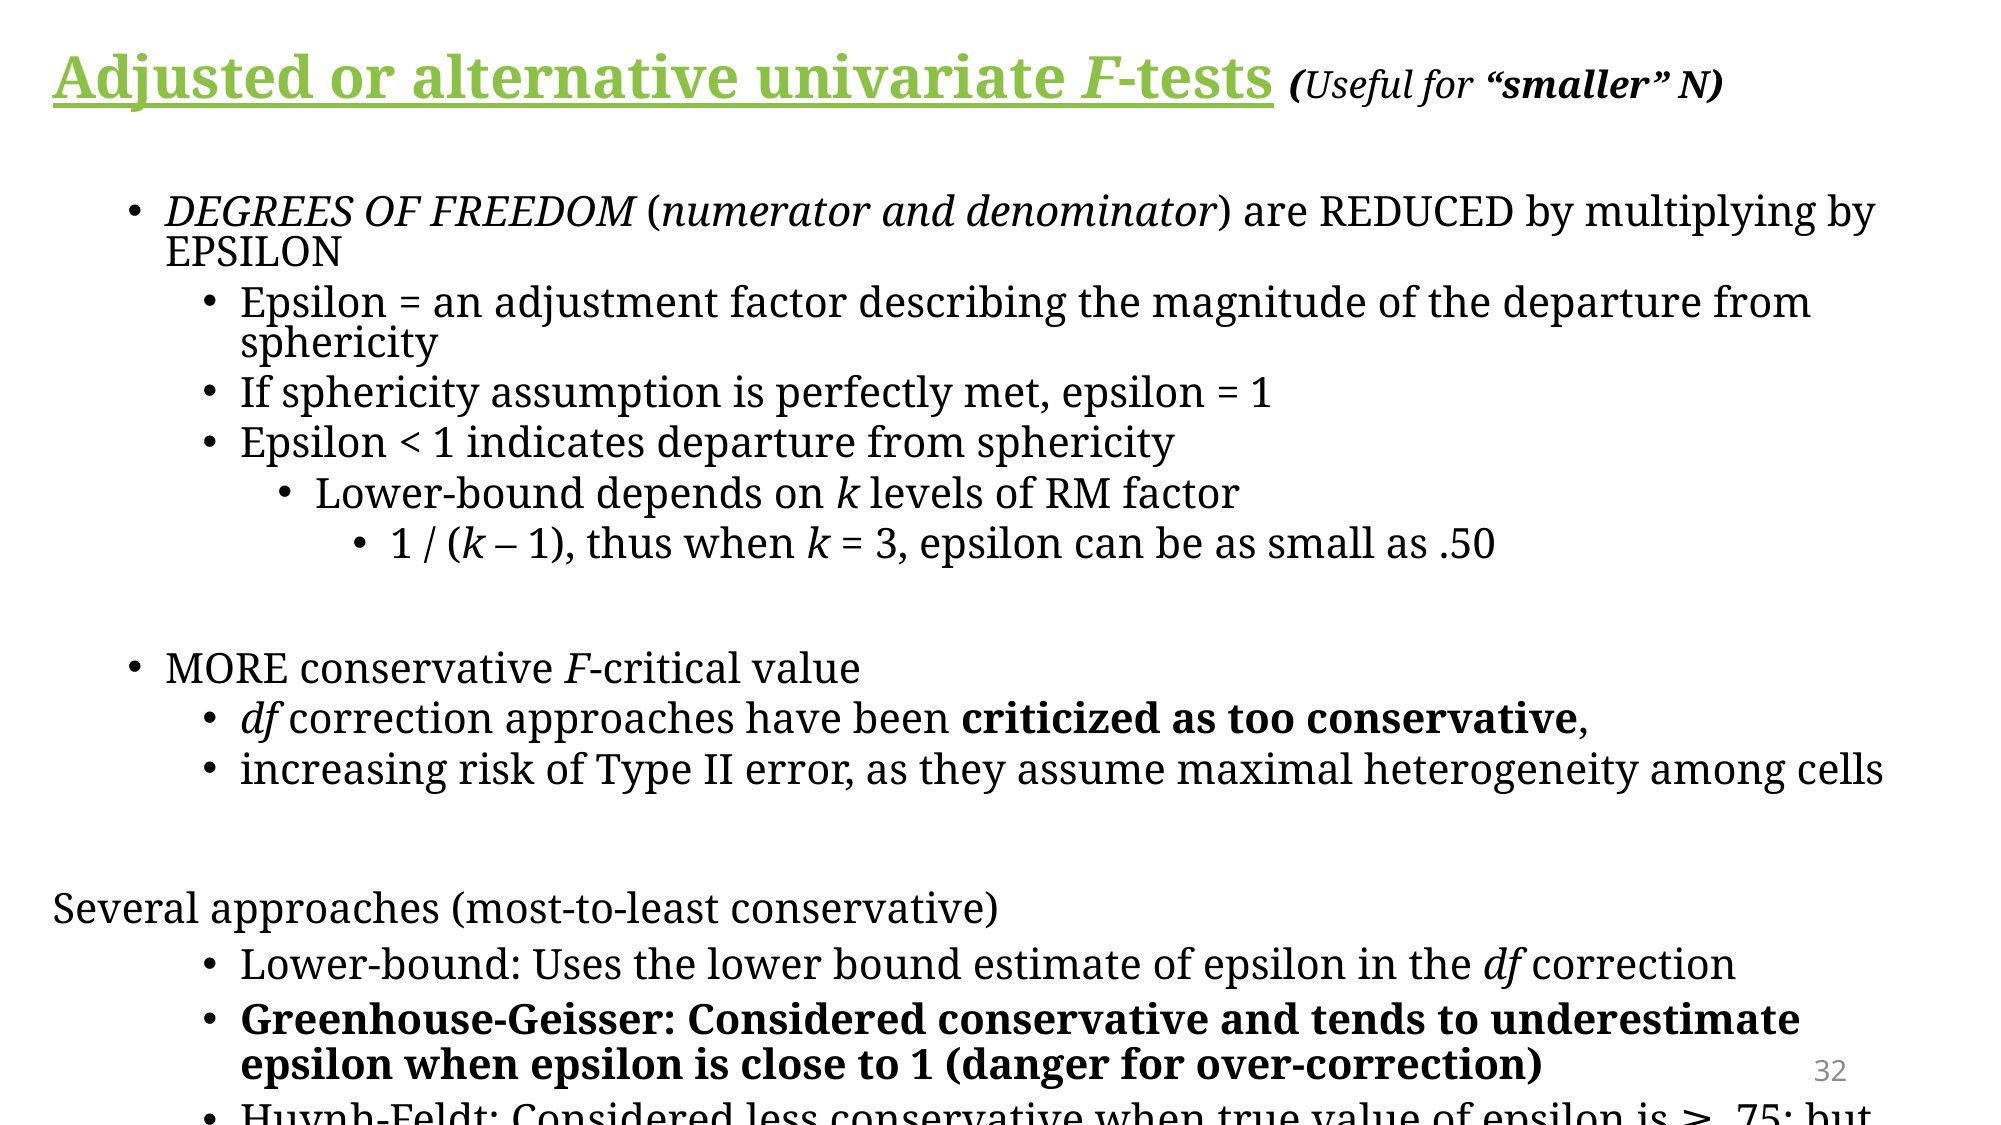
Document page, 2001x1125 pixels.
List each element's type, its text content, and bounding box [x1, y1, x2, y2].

slide_number 32 [1412, 1042, 1863, 1103]
list Adjusted or alternative univariate F-tests (Useful for “smaller” N) DEGREES OF FREEDOM (numerator and denominator) are REDUCED by multiplying by EPSILON Epsilon = an adjustment factor describing the magnitude of the departure from sphericity If sphericity assumption is perfectly met, epsilon = 1 Epsilon < 1 indicates departure from sphericity Lower-bound depends on k levels of RM factor 1 / (k – 1), thus when k = 3, epsilon can be as small as .50 MORE conservative F-critical value df correction approaches have been criticized as too conservative, increasing risk of Type II error, as they assume maximal heterogeneity among cells Several approaches (most-to-least conservative) Lower-bound: Uses the lower bound estimate of epsilon in the df correction Greenhouse-Geisser: Considered conservative and tends to underestimate epsilon when epsilon is close to 1 (danger for over-correction) Huynh-Feldt: Considered less conservative when true value of epsilon is ≥ .75; but also overestimates sphericity [37, 46, 1925, 1059]
